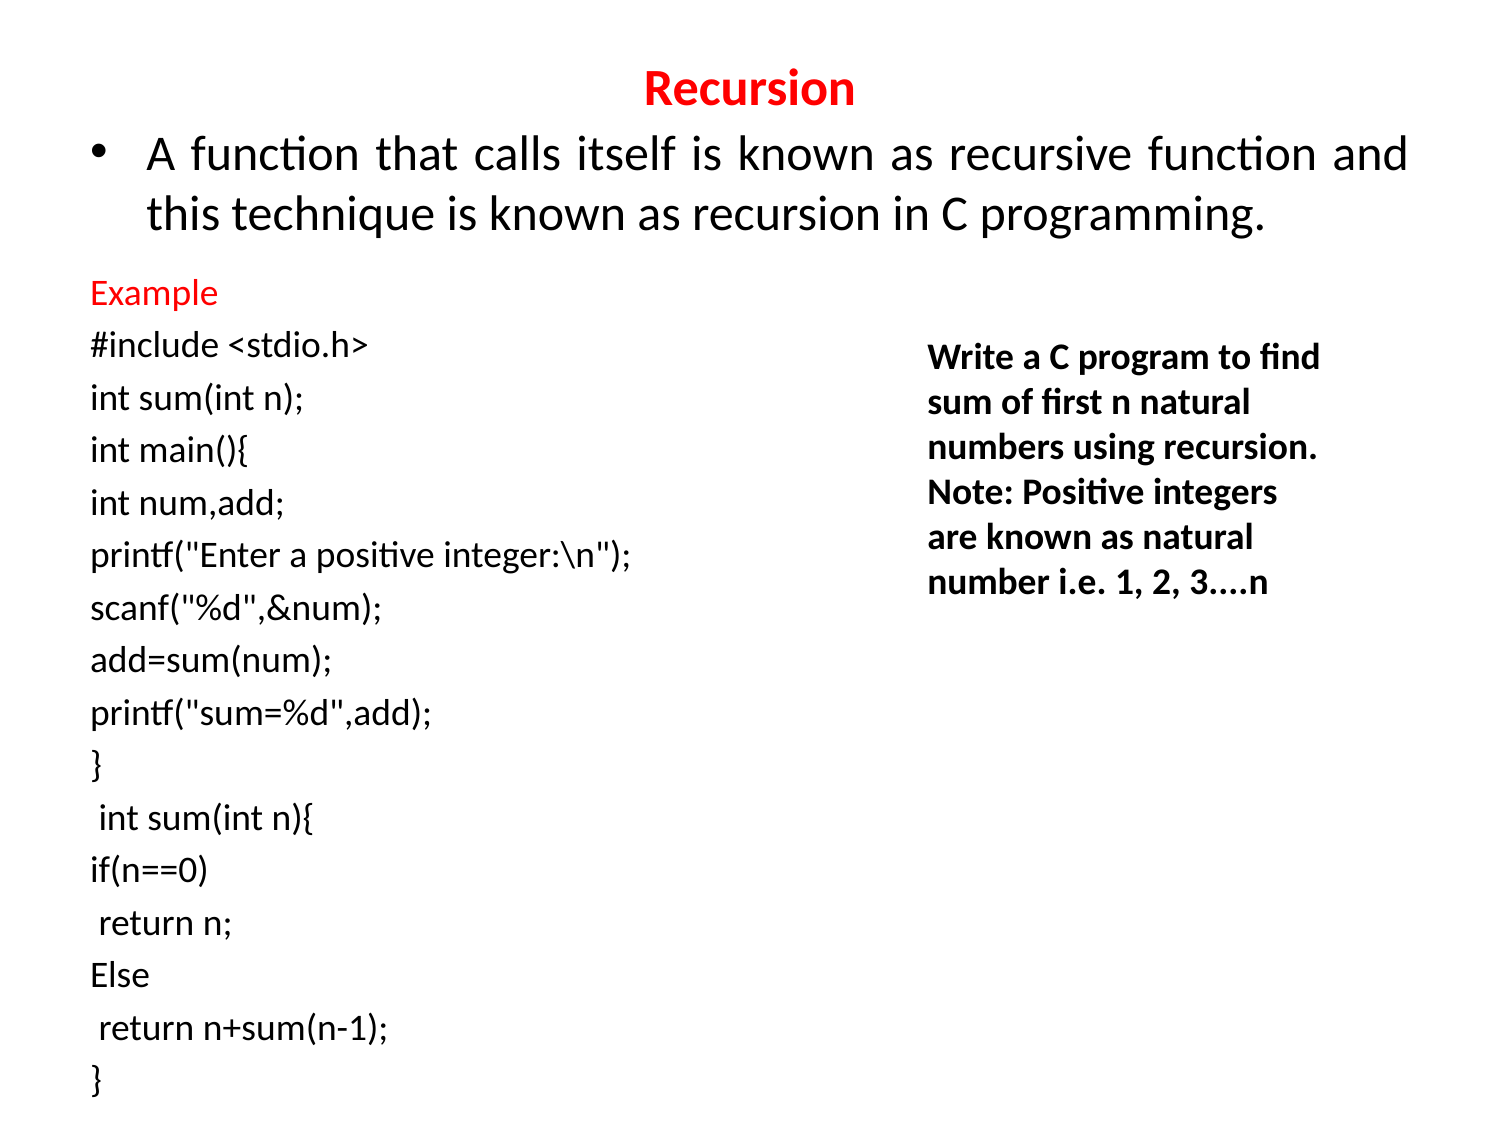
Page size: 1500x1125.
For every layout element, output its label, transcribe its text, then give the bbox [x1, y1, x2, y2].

text_box Write a C program to find sum of first n natural numbers using recursion. Note: Positive integers are known as natural number i.e. 1, 2, 3....n [912, 324, 1350, 610]
title Recursion [75, 45, 1425, 112]
list A function that calls itself is known as recursive function and this technique is known as recursion in C programming. Example #include <stdio.h> int sum(int n); int main(){ int num,add; printf("Enter a positive integer:\n"); scanf("%d",&num); add=sum(num); printf("sum=%d",add); } int sum(int n){ if(n==0) return n; Else return n+sum(n-1); } [75, 112, 1425, 1025]
